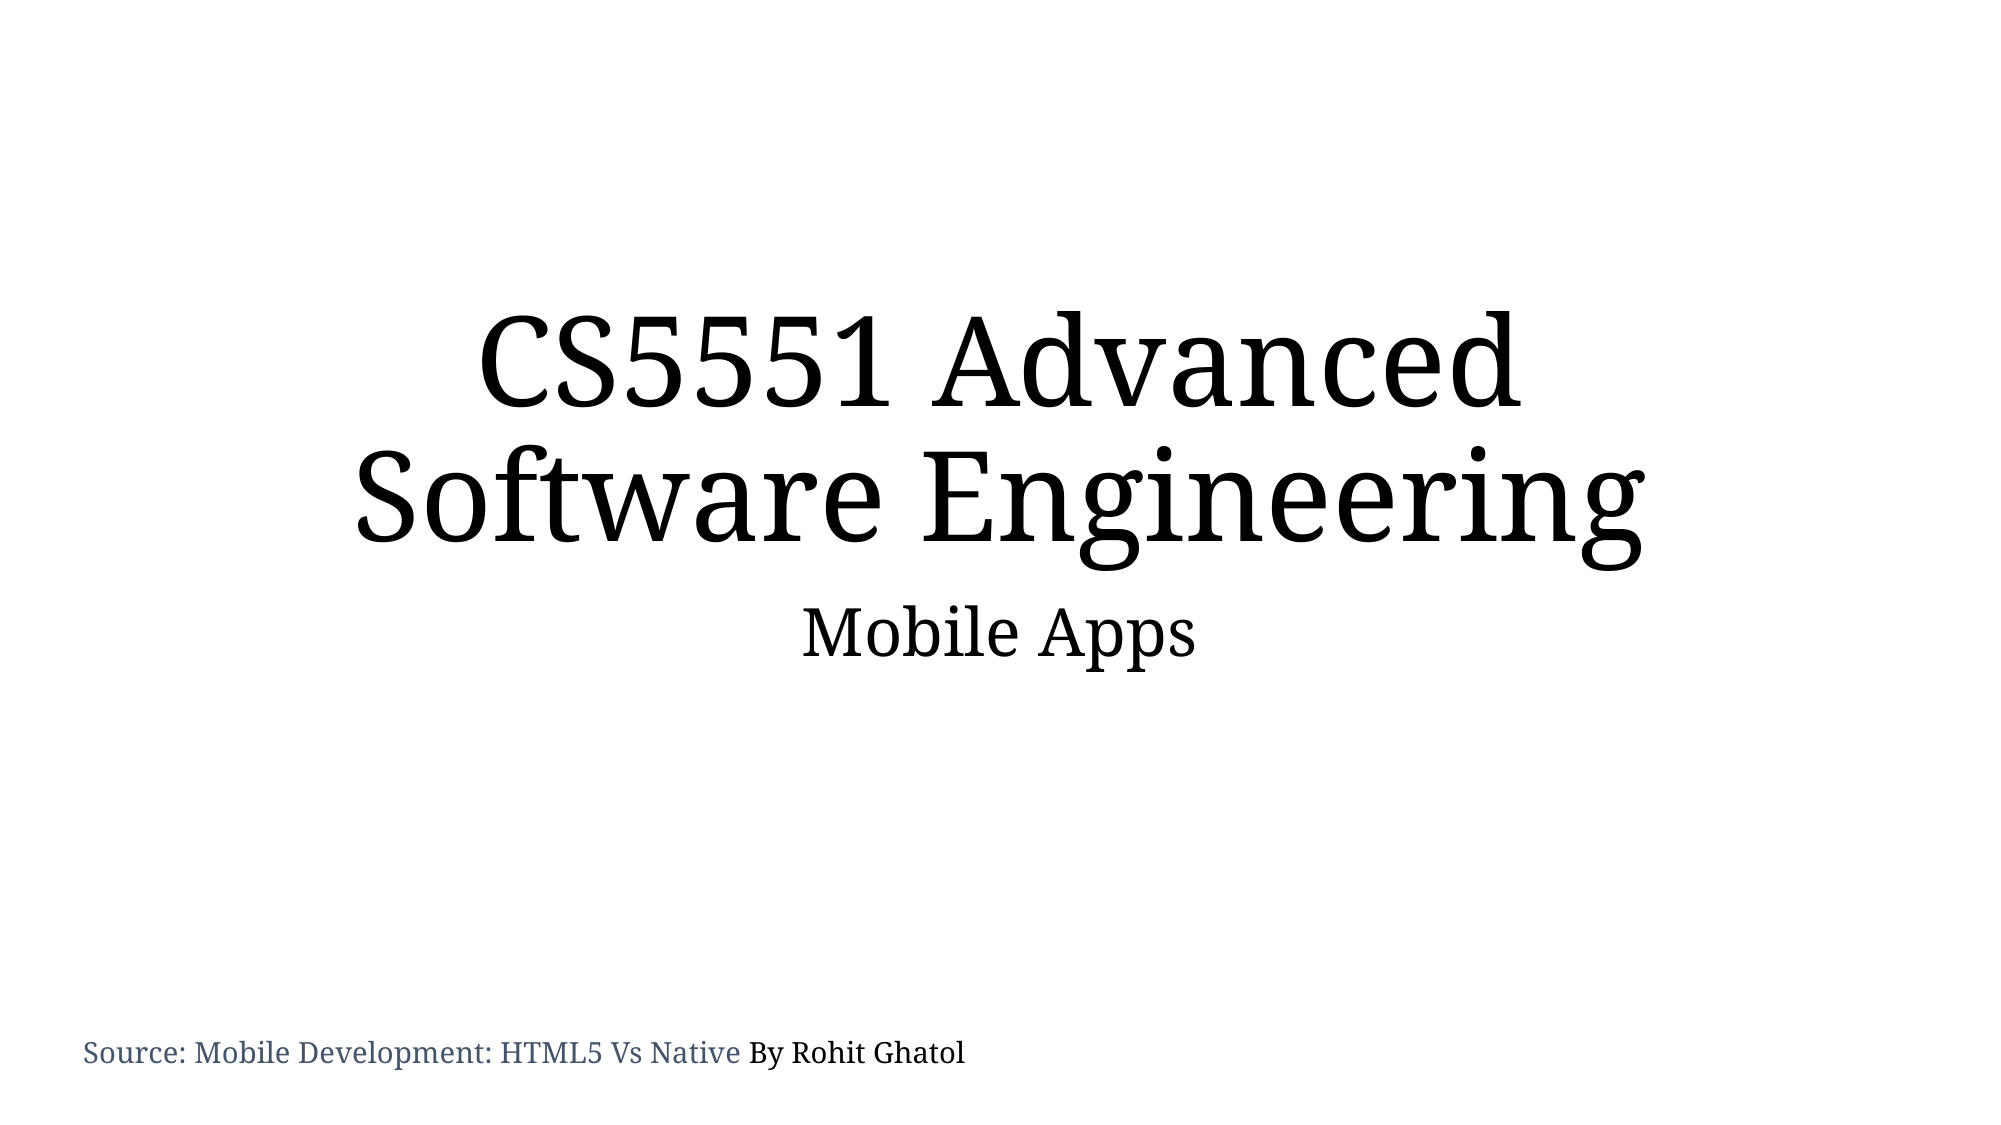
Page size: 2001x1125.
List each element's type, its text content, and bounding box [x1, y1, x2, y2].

subtitle Mobile Apps [249, 590, 1750, 863]
title CS5551 Advanced Software Engineering [249, 184, 1750, 576]
text_box Source: Mobile Development: HTML5 Vs Native By Rohit Ghatol [68, 1027, 981, 1078]
